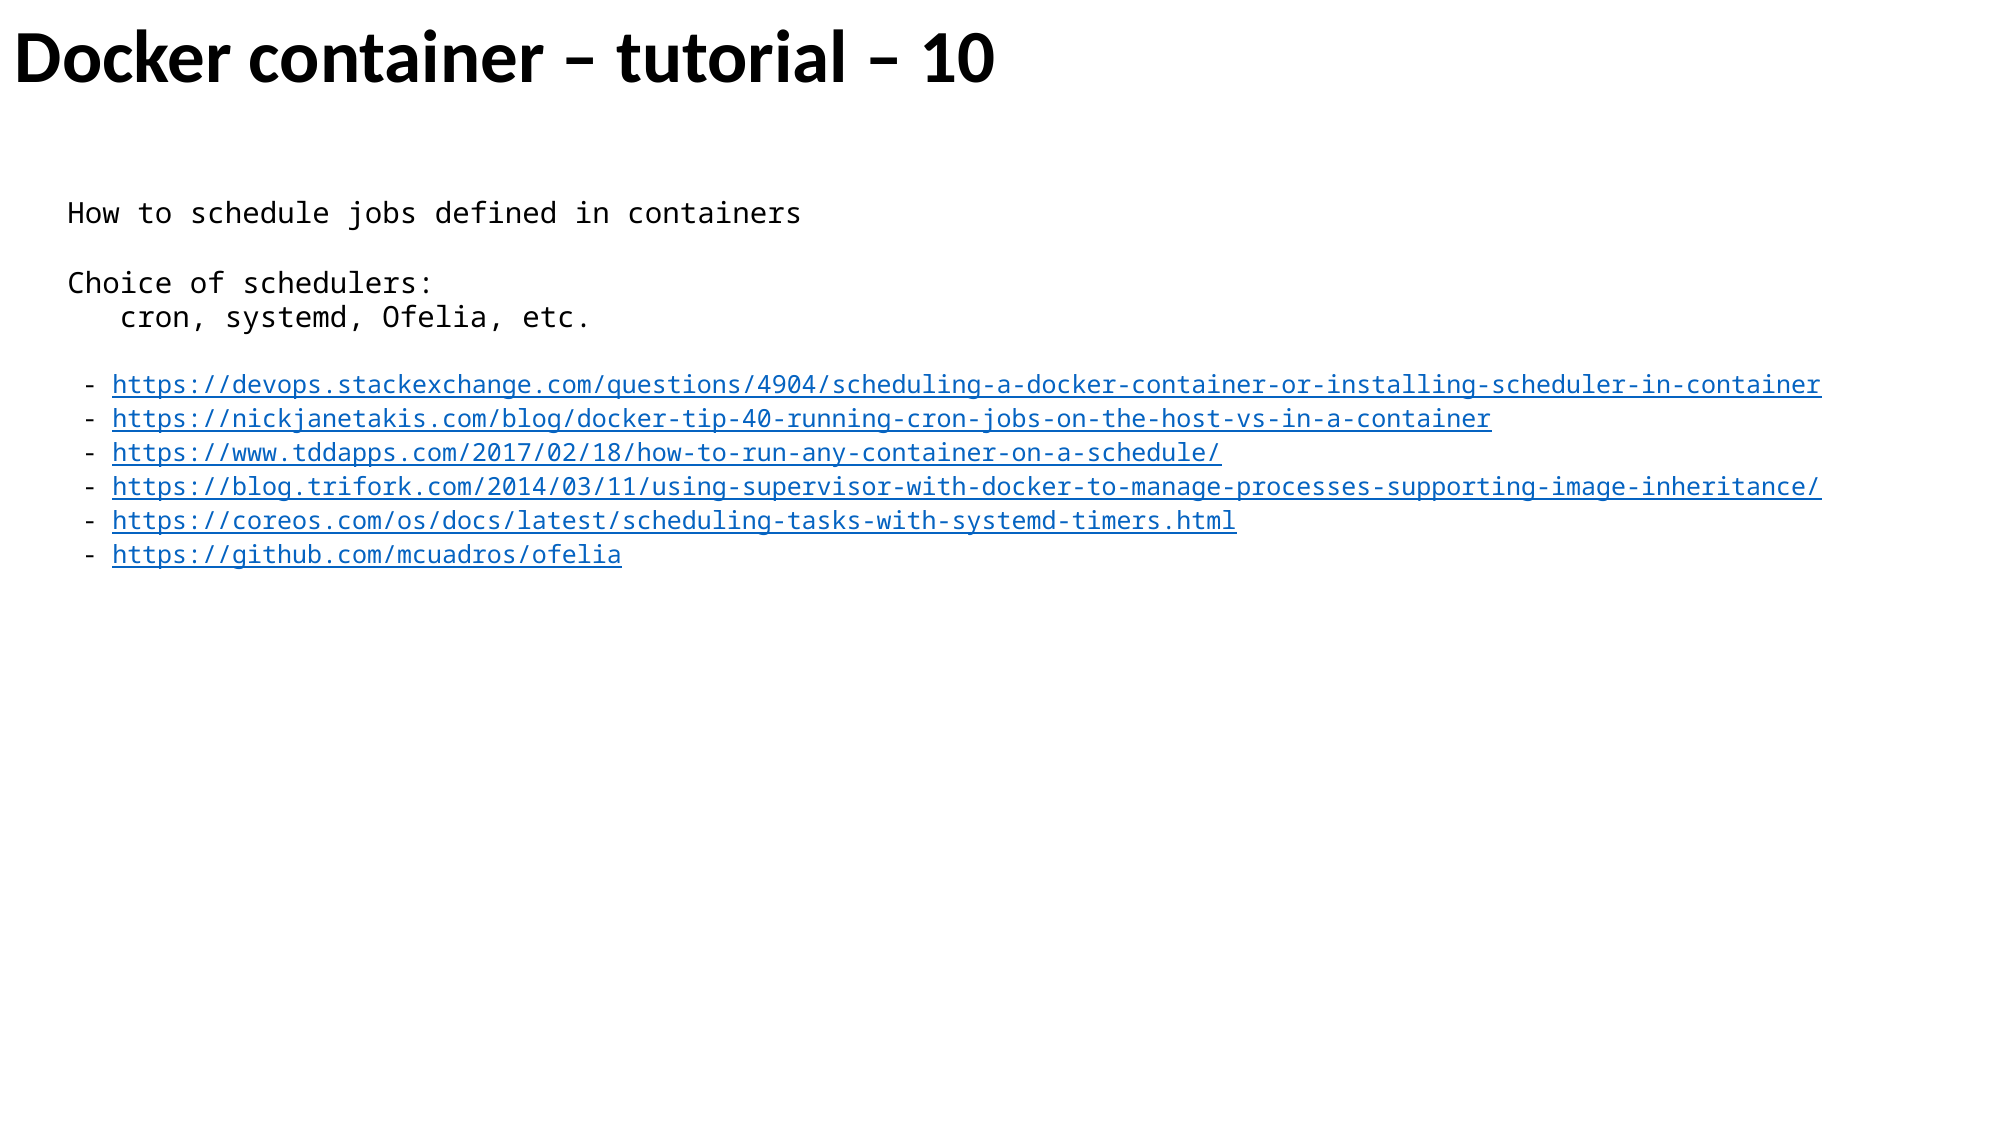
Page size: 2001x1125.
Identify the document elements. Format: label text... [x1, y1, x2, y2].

text_box How to schedule jobs defined in containers Choice of schedulers: cron, systemd, Ofelia, etc. - https://devops.stackexchange.com/questions/4904/scheduling-a-docker-container-or-installing-scheduler-in-container - https://nickjanetakis.com/blog/docker-tip-40-running-cron-jobs-on-the-host-vs-in-a-container - https://www.tddapps.com/2017/02/18/how-to-run-any-container-on-a-schedule/ - https://blog.trifork.com/2014/03/11/using-supervisor-with-docker-to-manage-processes-supporting-image-inheritance/ - https://coreos.com/os/docs/latest/scheduling-tasks-with-systemd-timers.html - https://github.com/mcuadros/ofelia [52, 186, 1954, 581]
text_box Docker container – tutorial – 10 [0, 0, 1067, 105]
